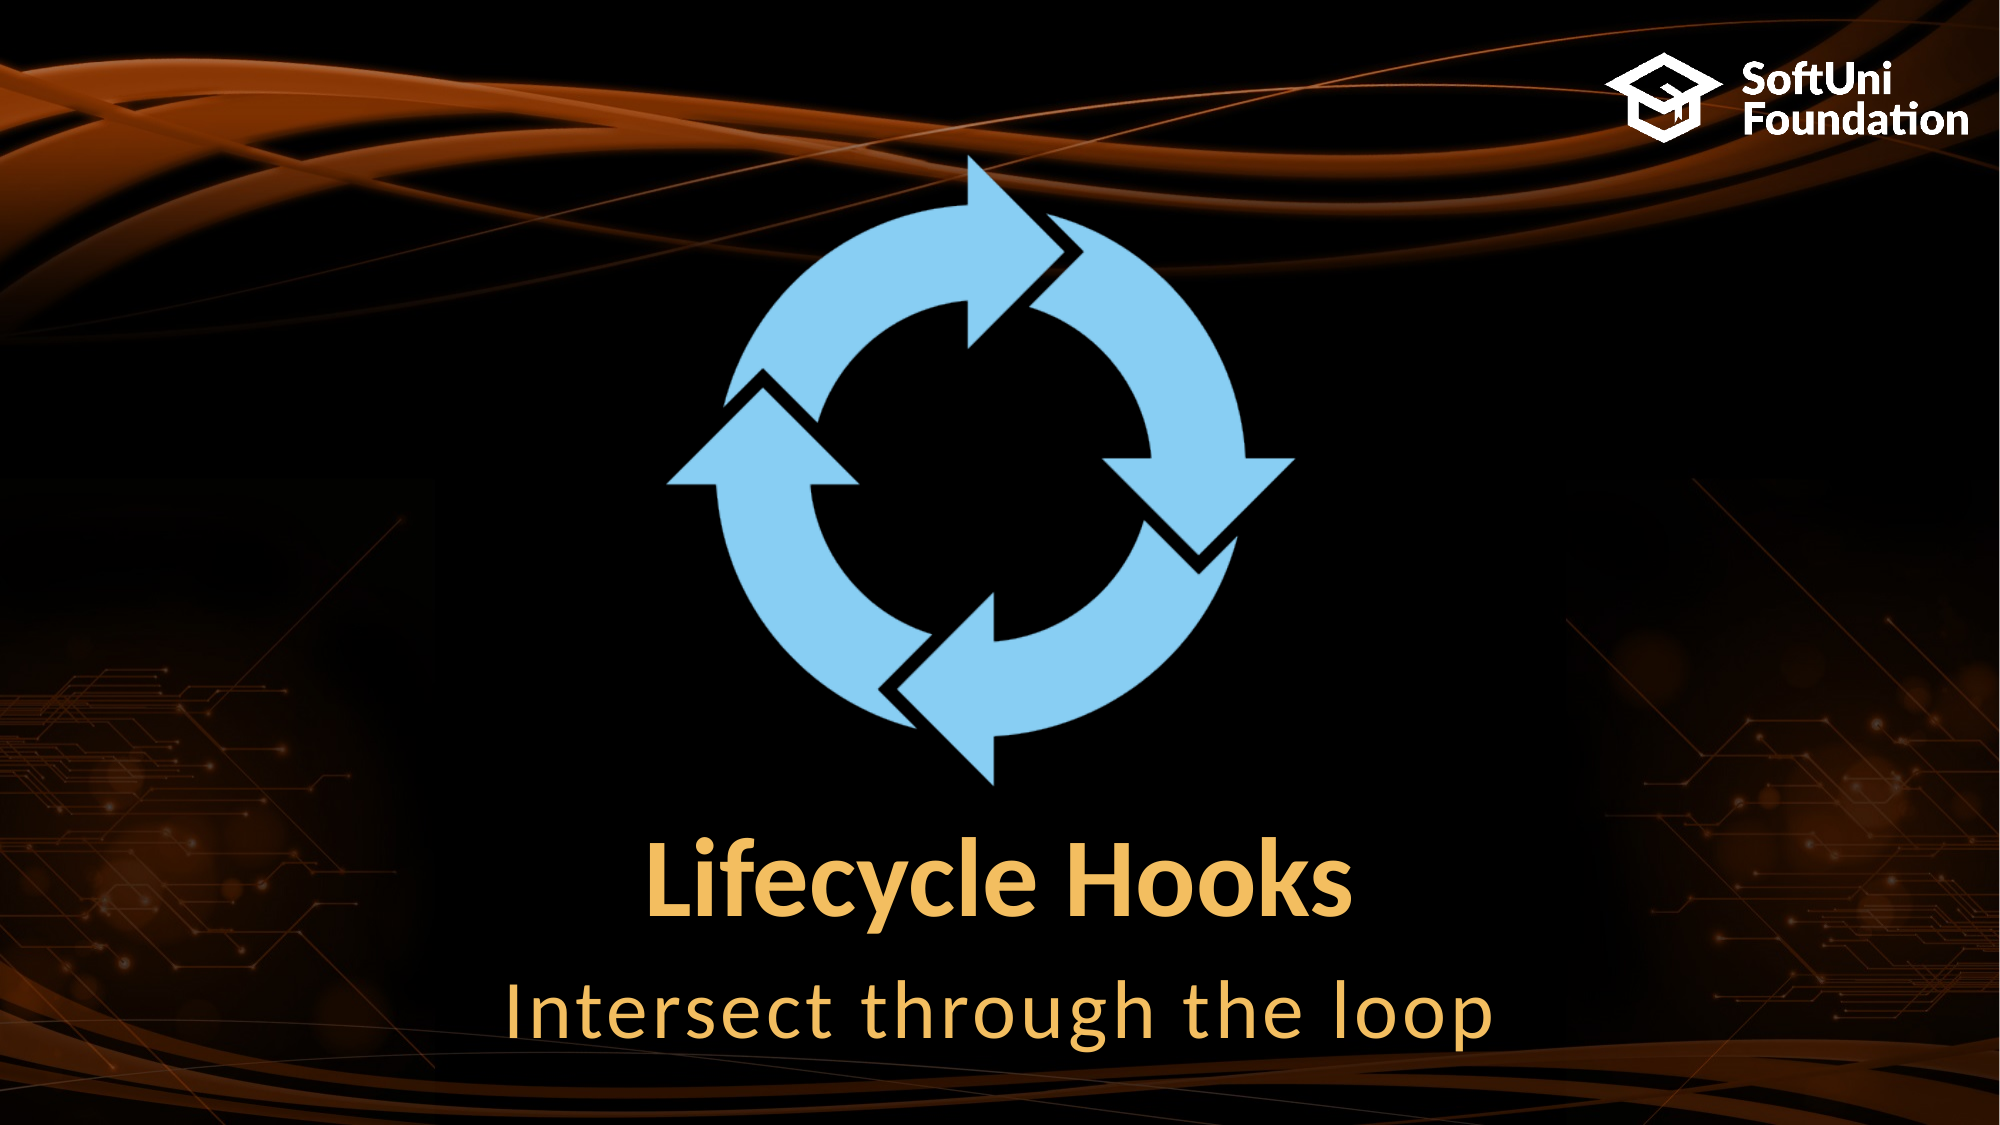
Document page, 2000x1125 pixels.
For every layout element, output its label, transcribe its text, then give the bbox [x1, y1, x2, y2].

picture [0, 0, 2000, 1125]
list Intersect through the loop [149, 944, 1850, 1062]
title Lifecycle Hooks [149, 812, 1850, 944]
